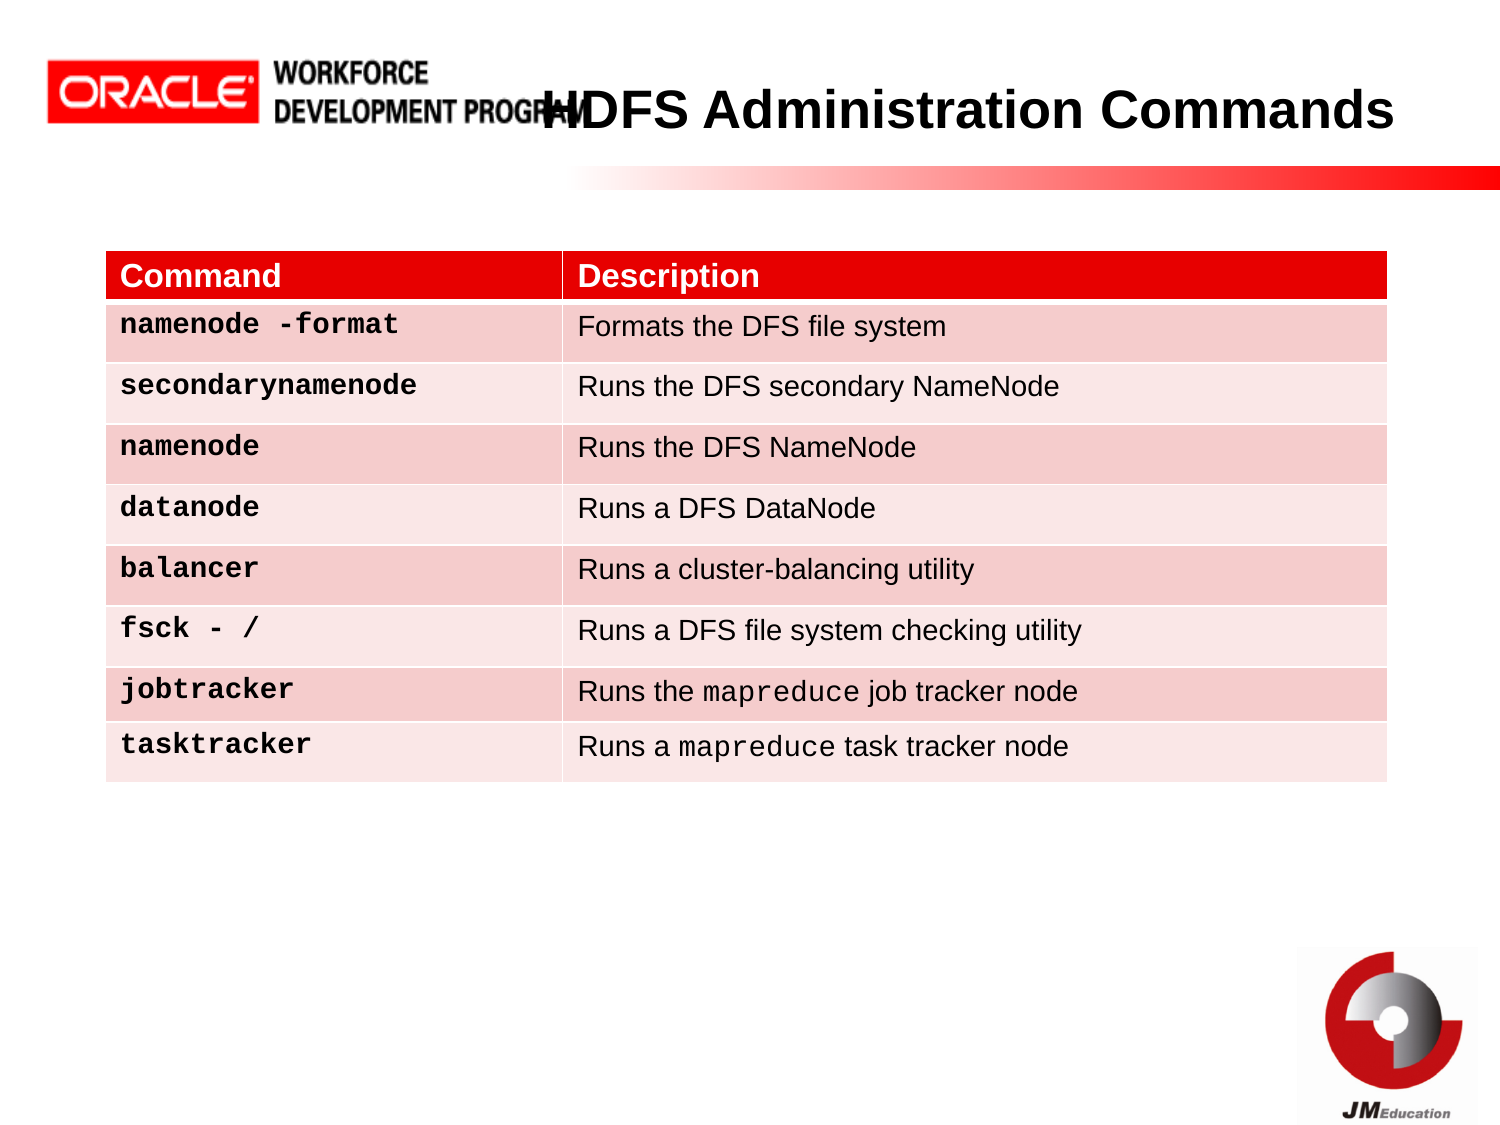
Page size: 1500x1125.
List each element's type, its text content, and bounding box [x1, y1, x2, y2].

table_cell Runs the DFS secondary NameNode [563, 364, 1387, 423]
table_cell Runs a DFS file system checking utility [563, 607, 1387, 666]
table_cell secondarynamenode [106, 364, 562, 423]
table_cell balancer [106, 546, 562, 605]
table_cell Runs a mapreduce task tracker node [563, 723, 1387, 782]
table_cell datanode [106, 485, 562, 544]
picture [0, 0, 636, 186]
table_header Description [563, 251, 1387, 299]
table_cell Runs the DFS NameNode [563, 425, 1387, 484]
picture [1297, 947, 1478, 1125]
table_cell tasktracker [106, 723, 562, 782]
table_cell fsck - / [106, 607, 562, 666]
table_cell Runs a cluster-balancing utility [563, 546, 1387, 605]
table_cell namenode [106, 425, 562, 484]
title HDFS Administration Commands [99, 71, 1400, 217]
table_cell namenode -format [106, 305, 562, 362]
table_cell Formats the DFS file system [563, 305, 1387, 362]
table_cell jobtracker [106, 668, 562, 721]
table_cell Runs the mapreduce job tracker node [563, 668, 1387, 721]
table_cell Runs a DFS DataNode [563, 485, 1387, 544]
table_header Command [106, 251, 562, 299]
